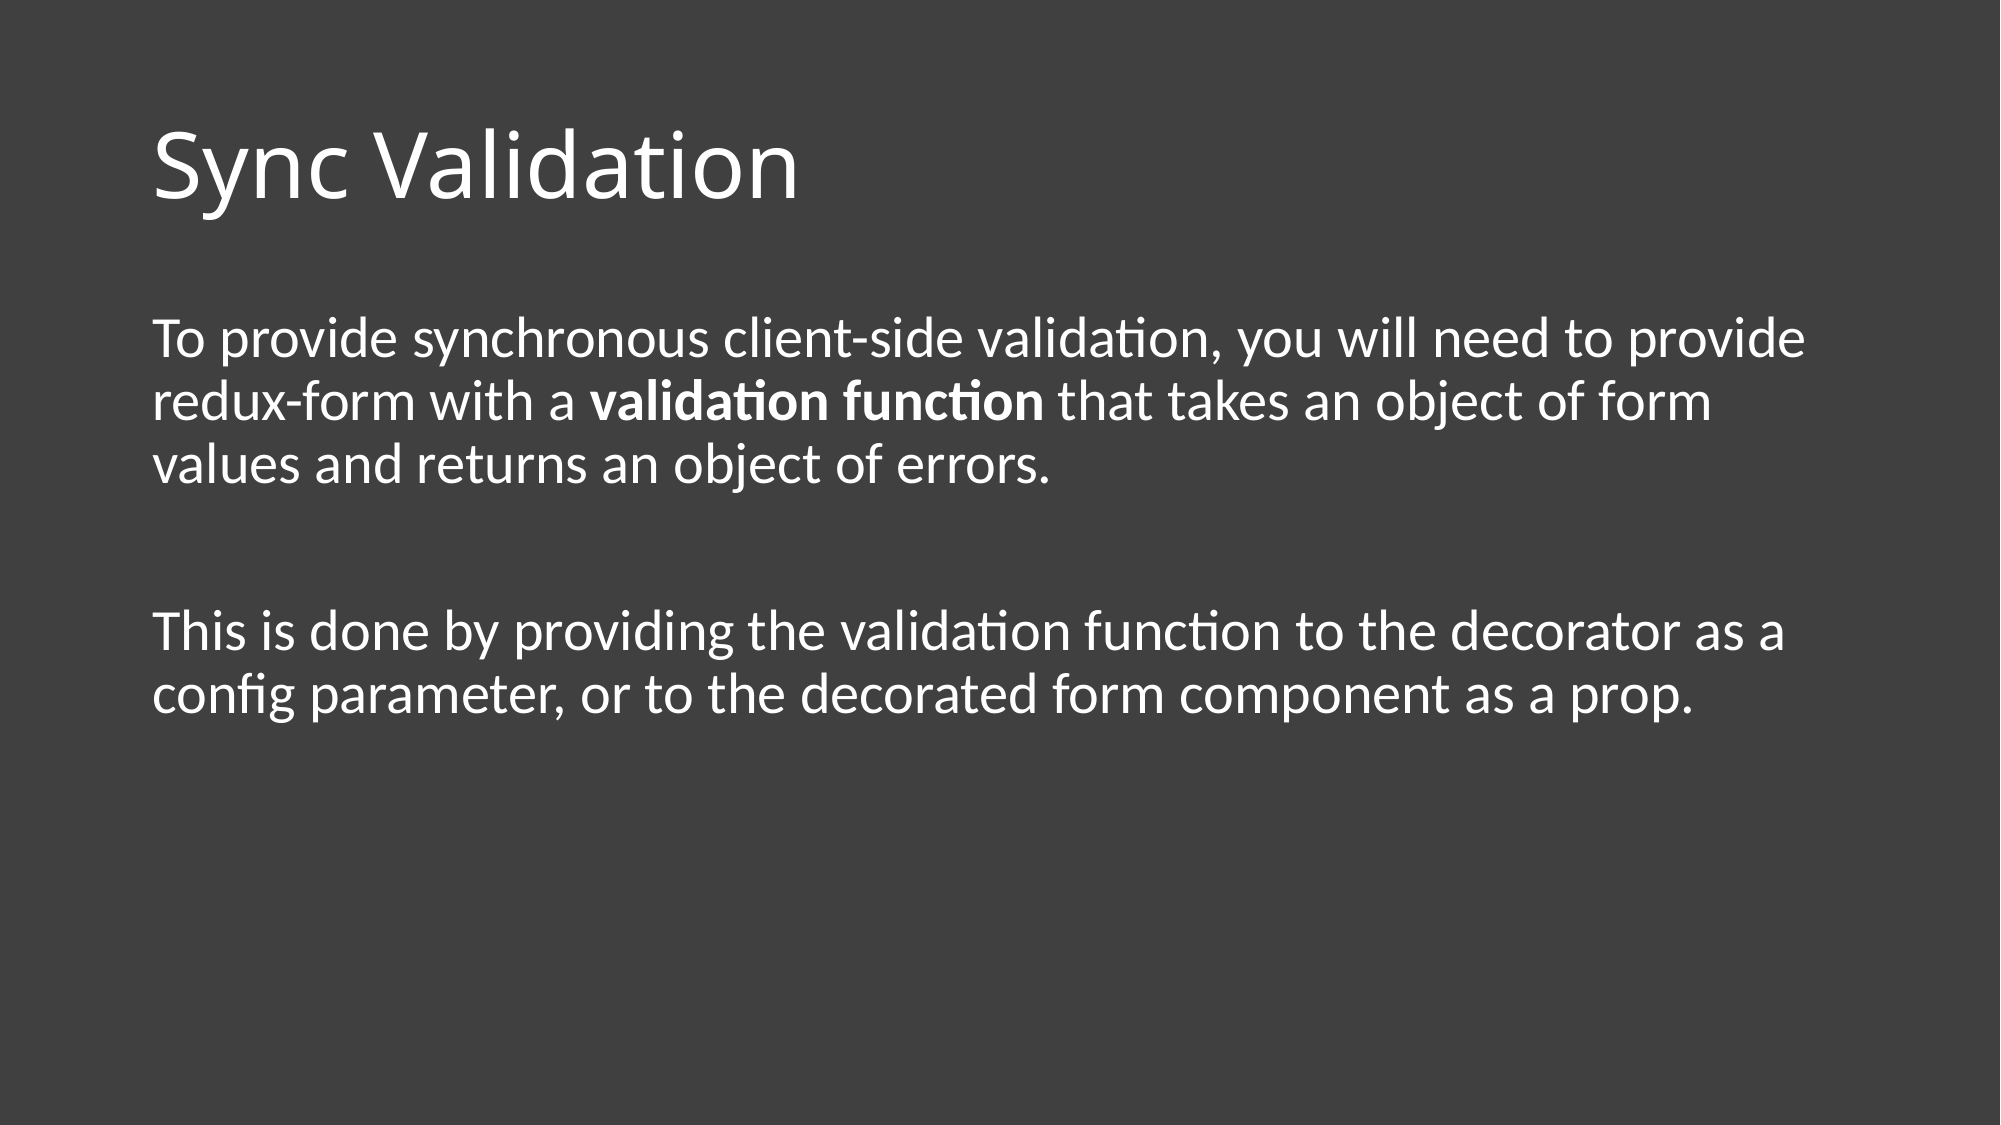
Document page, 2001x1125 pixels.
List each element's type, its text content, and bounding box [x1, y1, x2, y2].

title Sync Validation [137, 59, 1863, 278]
list To provide synchronous client-side validation, you will need to provide redux-form with a validation function that takes an object of form values and returns an object of errors. This is done by providing the validation function to the decorator as a config parameter, or to the decorated form component as a prop. [137, 299, 1863, 1014]
